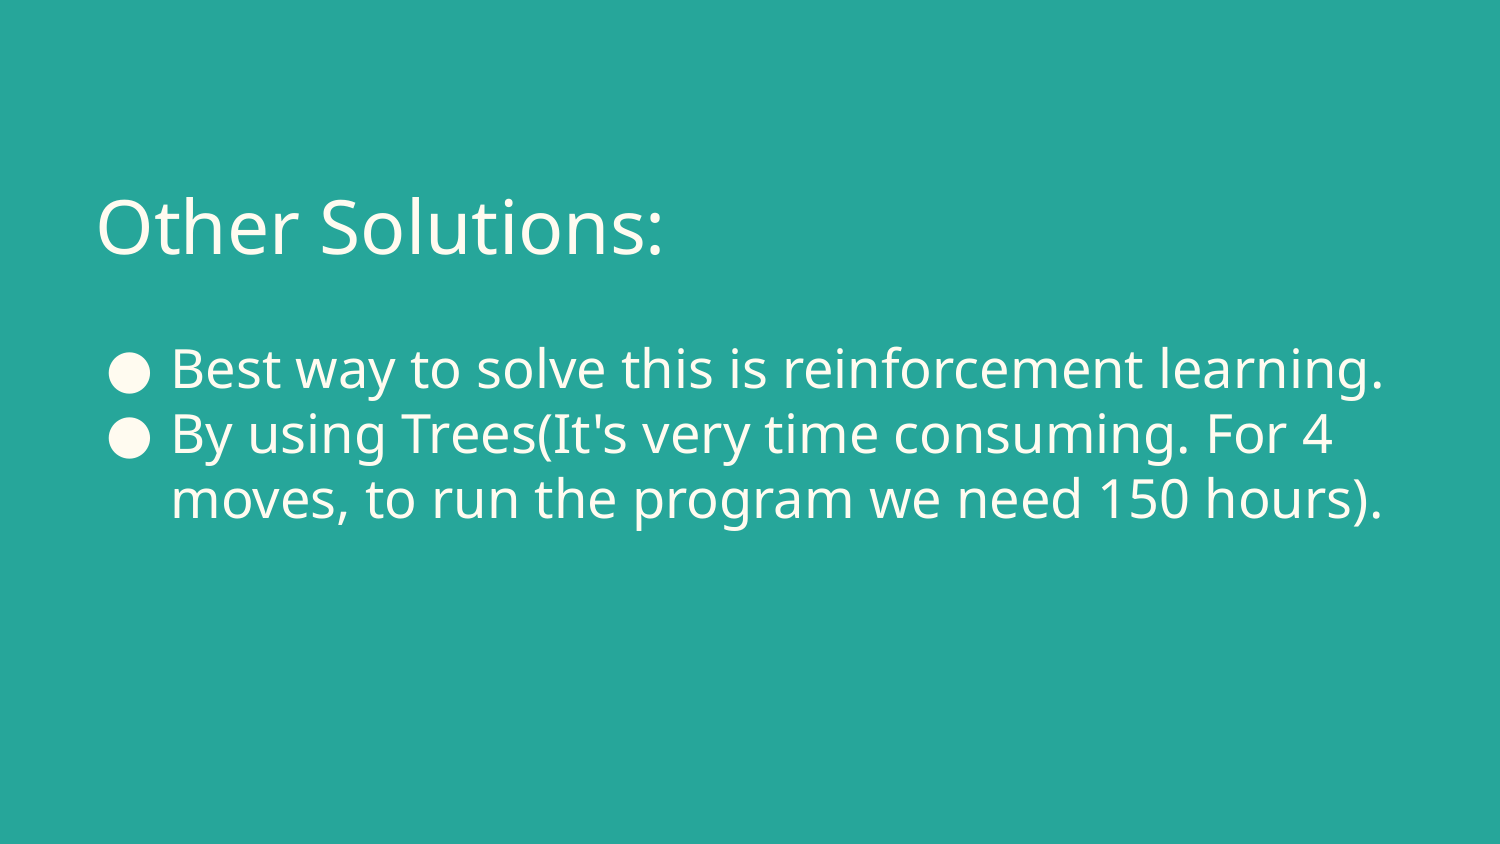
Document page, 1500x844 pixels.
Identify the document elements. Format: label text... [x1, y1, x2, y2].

title Other Solutions: Best way to solve this is reinforcement learning. By using Trees(It's very time consuming. For 4 moves, to run the program we need 150 hours). [80, 86, 1407, 758]
